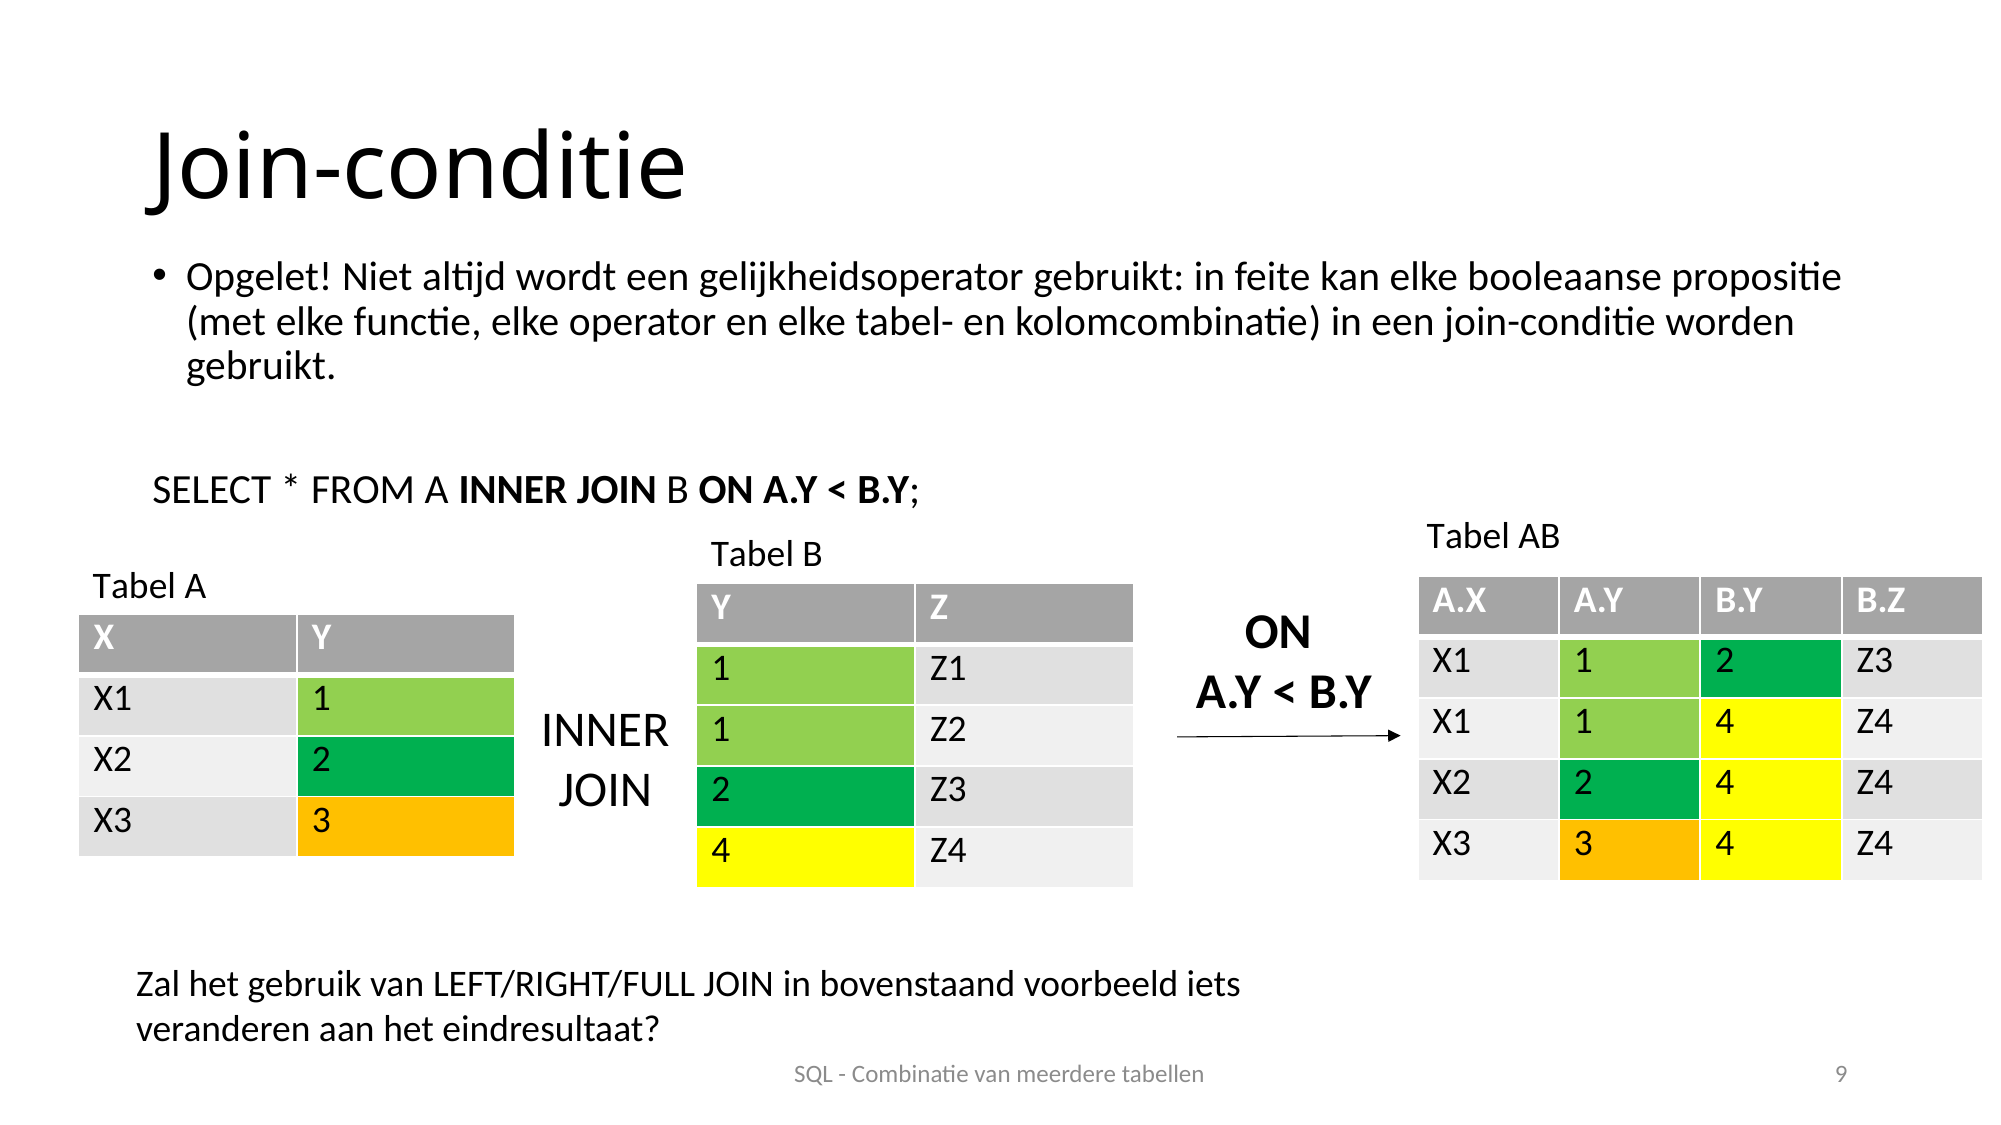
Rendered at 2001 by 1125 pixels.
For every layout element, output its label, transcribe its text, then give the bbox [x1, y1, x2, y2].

text_box INNER JOIN [525, 689, 685, 825]
table_cell 1 [298, 678, 514, 735]
table_cell 4 [1701, 760, 1841, 819]
table_cell Z4 [916, 828, 1133, 887]
table_cell Z4 [1843, 760, 1982, 819]
text_box Tabel B [696, 522, 838, 582]
table_cell 3 [1560, 820, 1699, 880]
table_cell 3 [298, 797, 514, 856]
table_header B.Y [1701, 577, 1841, 634]
table_cell Z2 [916, 706, 1133, 765]
table_cell Z1 [916, 647, 1133, 704]
table_cell 2 [298, 737, 514, 796]
table_header Y [697, 584, 914, 642]
table_header Z [916, 584, 1133, 642]
table_header A.X [1419, 577, 1558, 634]
table_cell X2 [79, 737, 296, 796]
table_header A.Y [1560, 577, 1699, 634]
table_cell X1 [1419, 640, 1558, 697]
table_cell 1 [1560, 640, 1699, 697]
table_cell Z3 [1843, 640, 1982, 697]
table_cell X2 [1419, 760, 1558, 819]
table_cell X1 [1419, 699, 1558, 758]
table_cell 2 [1701, 640, 1841, 697]
table_cell 4 [697, 828, 914, 887]
table_cell 2 [1560, 760, 1699, 819]
table_cell 1 [697, 647, 914, 704]
table_cell 2 [697, 767, 914, 826]
table_cell X1 [79, 678, 296, 735]
table_cell X3 [79, 797, 296, 856]
slide_number 9 [1412, 1042, 1863, 1103]
table_cell 4 [1701, 699, 1841, 758]
footer SQL - Combinatie van meerdere tabellen [662, 1042, 1338, 1103]
table_header B.Z [1843, 577, 1982, 634]
table_header Y [298, 615, 514, 672]
text_box Tabel AB [1411, 503, 1576, 564]
text_box Tabel A [78, 553, 221, 613]
table_cell Z4 [1843, 699, 1982, 758]
text_box ON A.Y < B.Y [1181, 591, 1387, 727]
table_cell 1 [697, 706, 914, 765]
table_cell Z4 [1843, 820, 1982, 880]
text_box Zal het gebruik van LEFT/RIGHT/FULL JOIN in bovenstaand voorbeeld iets veranderen aan het eindresultaat? [121, 951, 1341, 1056]
list Opgelet! Niet altijd wordt een gelijkheidsoperator gebruikt: in feite kan elke booleaanse propositie (met elke functie, elke operator en elke tabel- en kolomcombinatie) in een join-conditie worden gebruikt. SELECT * FROM A INNER JOIN B ON A.Y < B.Y; [137, 247, 1863, 522]
table_cell X3 [1419, 820, 1558, 880]
title Join-conditie [137, 59, 1863, 247]
table_cell 1 [1560, 699, 1699, 758]
table_cell Z3 [916, 767, 1133, 826]
table_cell 4 [1701, 820, 1841, 880]
table_header X [79, 615, 296, 672]
